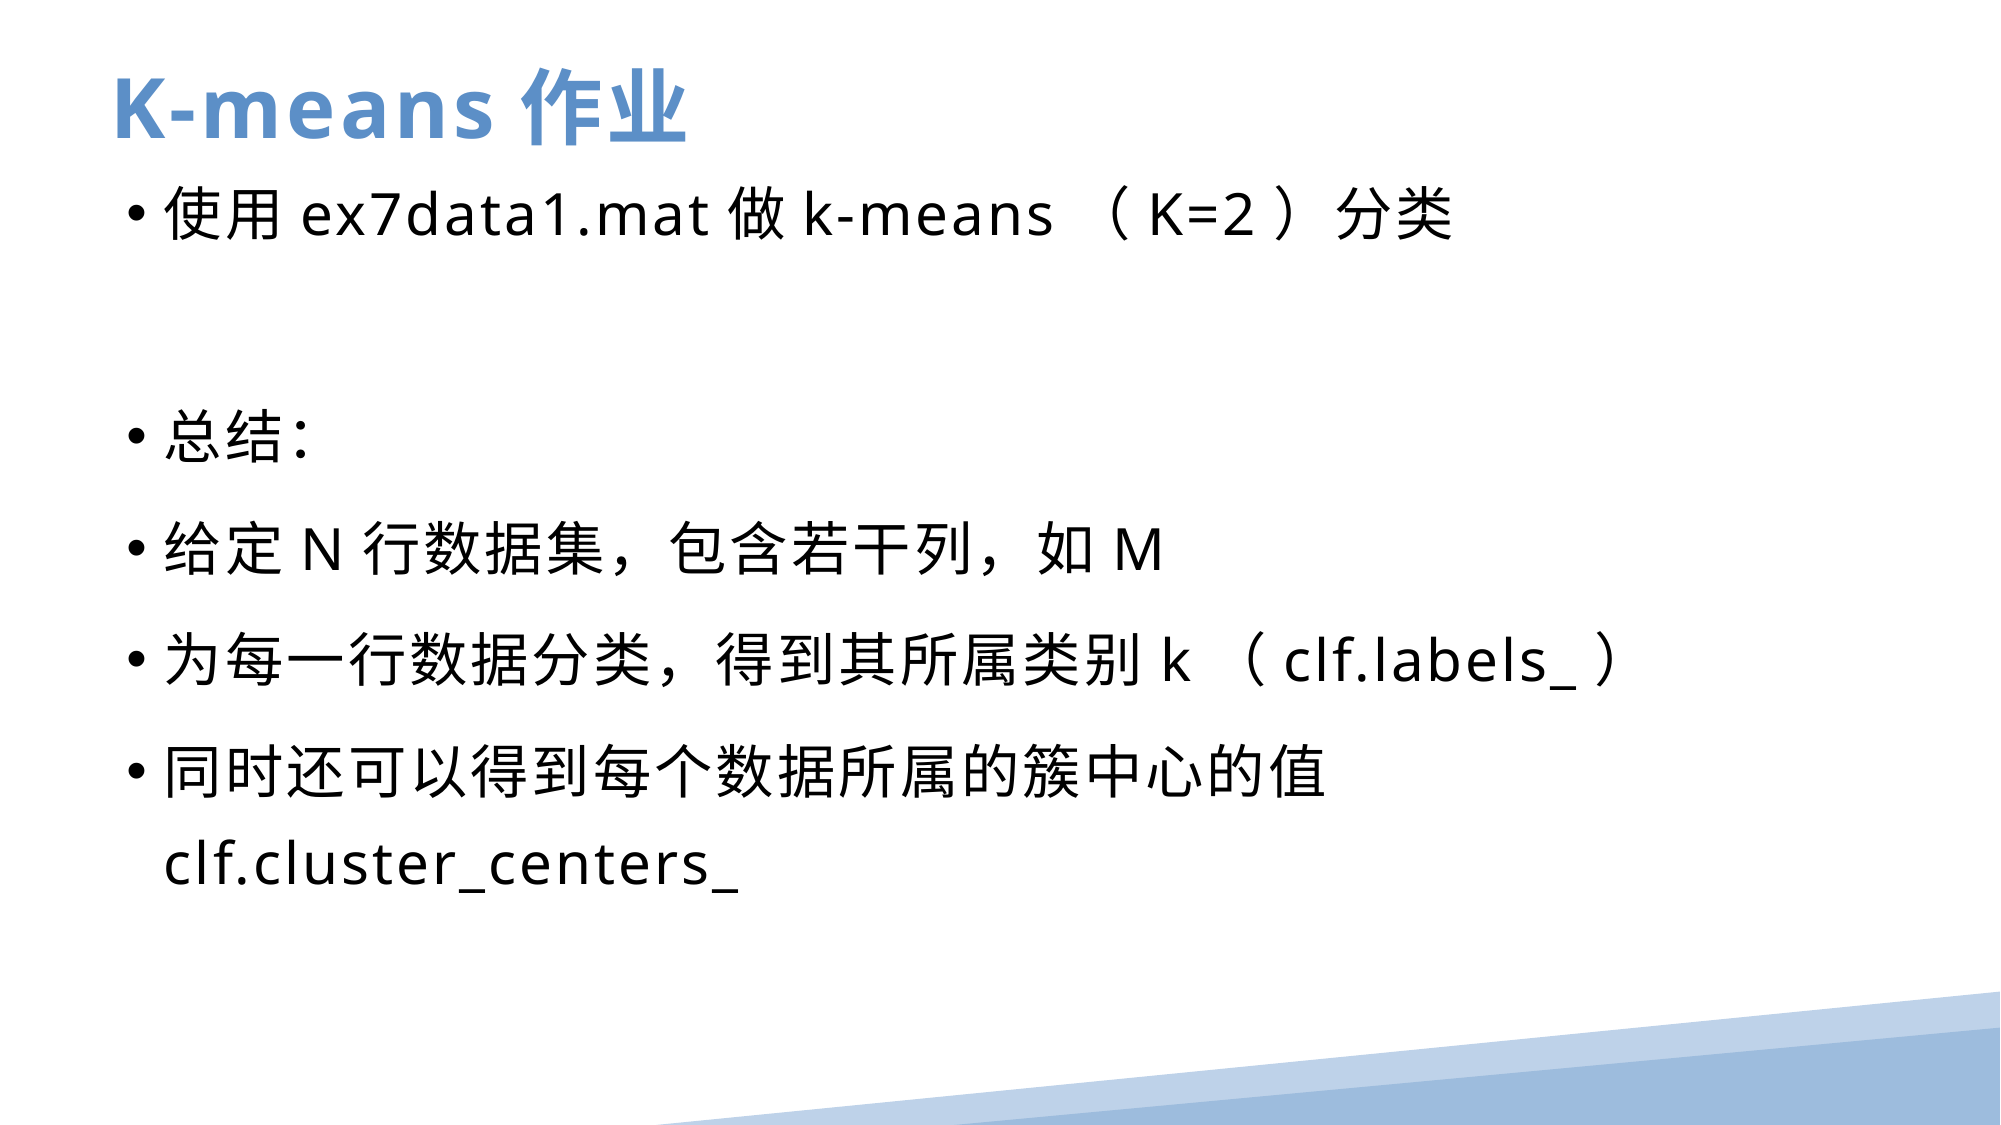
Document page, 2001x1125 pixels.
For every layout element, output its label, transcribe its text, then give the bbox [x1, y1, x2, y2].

list 使用ex7data1.mat做k-means（K=2）分类 总结： 给定N行数据集，包含若干列，如M 为每一行数据分类，得到其所属类别k（clf.labels_） 同时还可以得到每个数据所属的簇中心的值clf.cluster_centers_ [109, 156, 1891, 1041]
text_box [656, 991, 2000, 1125]
title K-means作业 [93, 48, 1875, 122]
